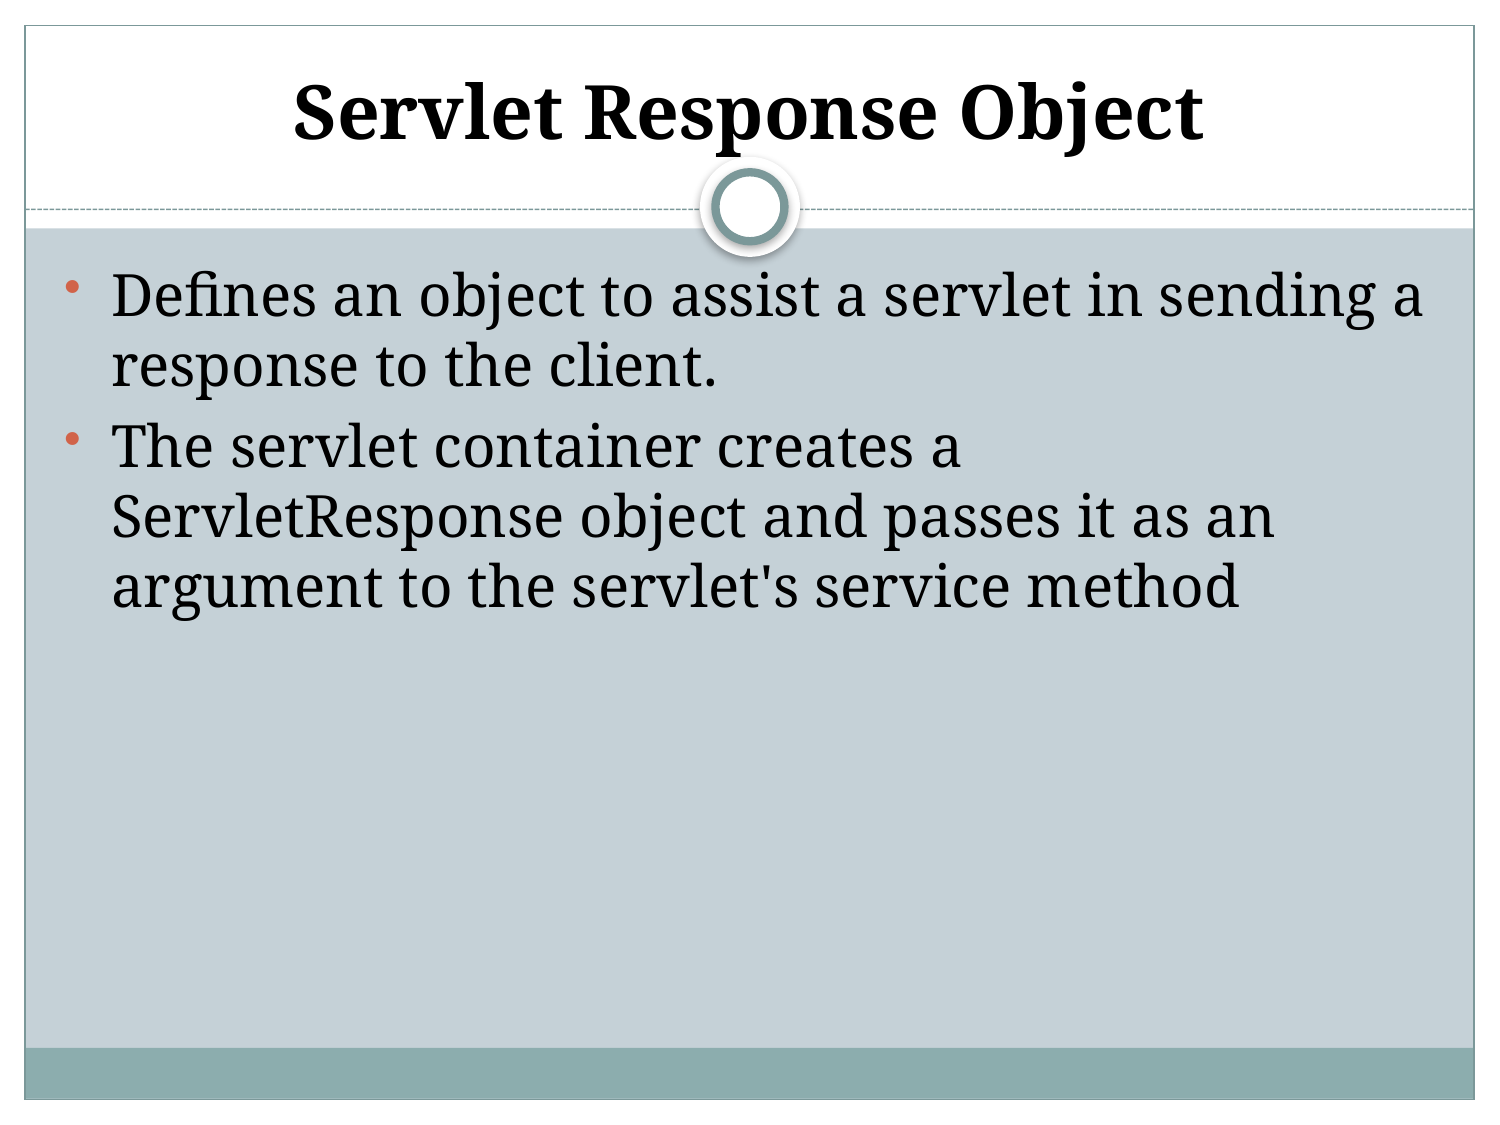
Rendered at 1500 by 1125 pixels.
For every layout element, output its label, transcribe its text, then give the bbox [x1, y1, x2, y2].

list Defines an object to assist a servlet in sending a response to the client. The servlet container creates a ServletResponse object and passes it as an argument to the servlet's service method [49, 250, 1445, 1001]
title Servlet Response Object [49, 37, 1450, 162]
